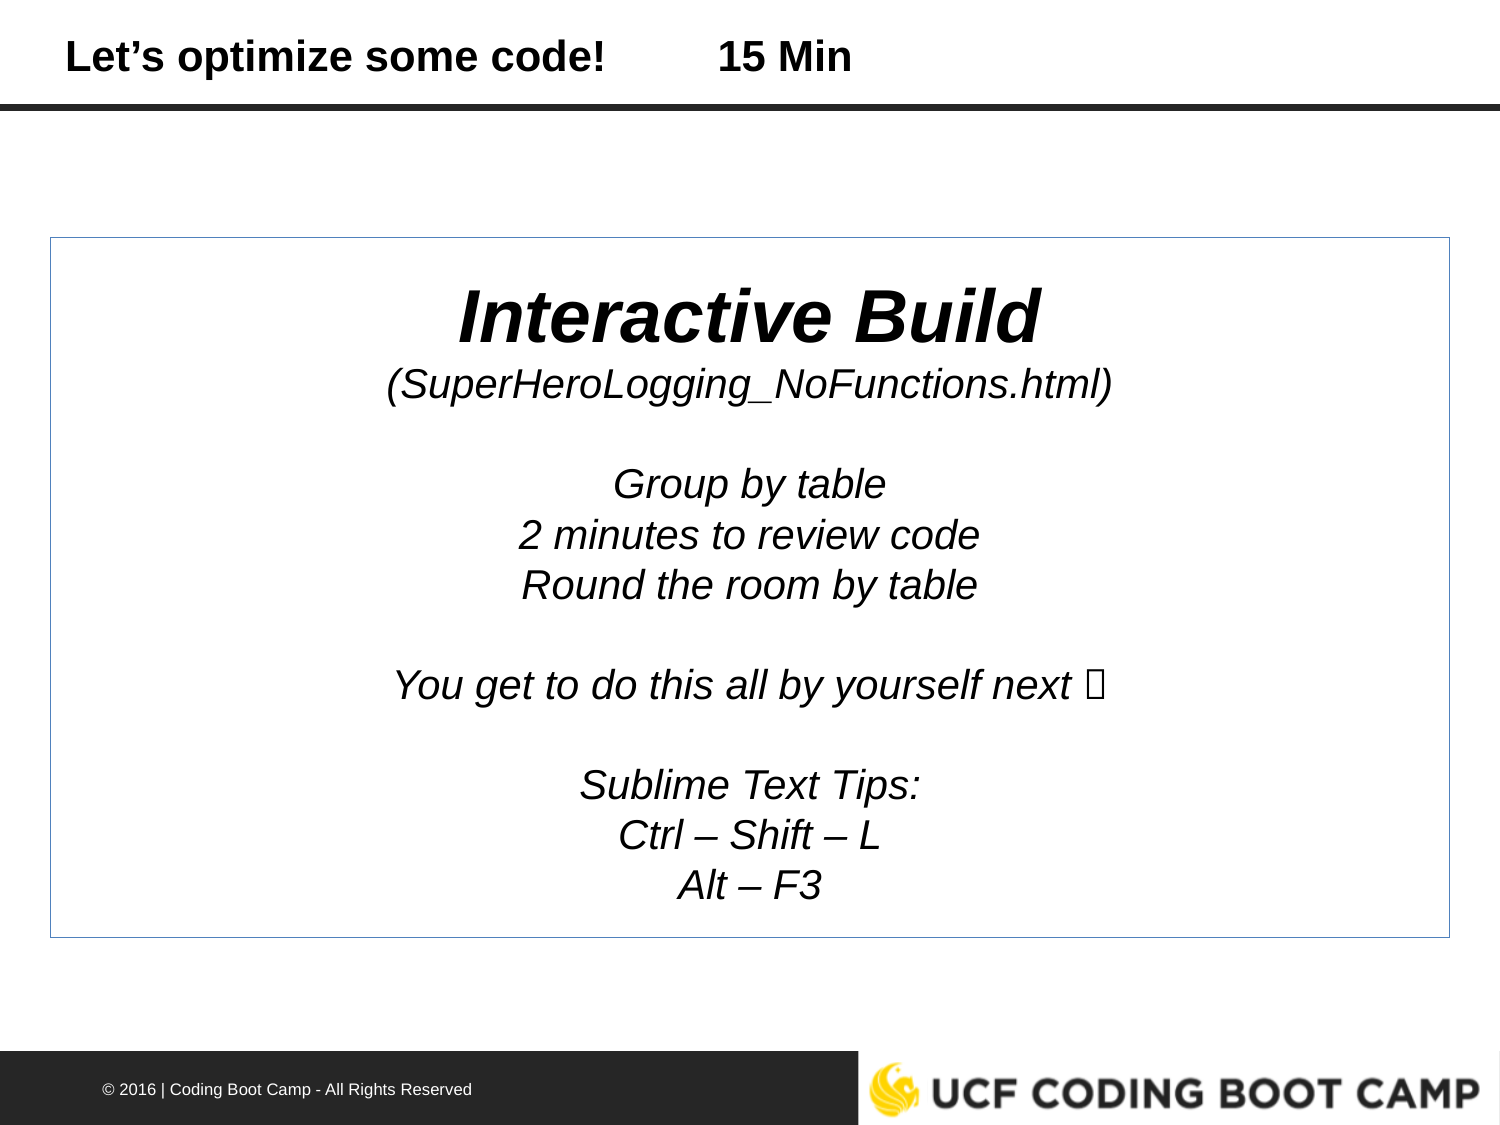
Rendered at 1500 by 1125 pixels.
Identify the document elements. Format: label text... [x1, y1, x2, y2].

picture [858, 1051, 1500, 1125]
text_box Interactive Build (SuperHeroLogging_NoFunctions.html) Group by table 2 minutes to review code Round the room by table You get to do this all by yourself next  Sublime Text Tips: Ctrl – Shift – L Alt – F3 [50, 237, 1450, 938]
title Let’s optimize some code! 15 Min [50, 0, 948, 108]
